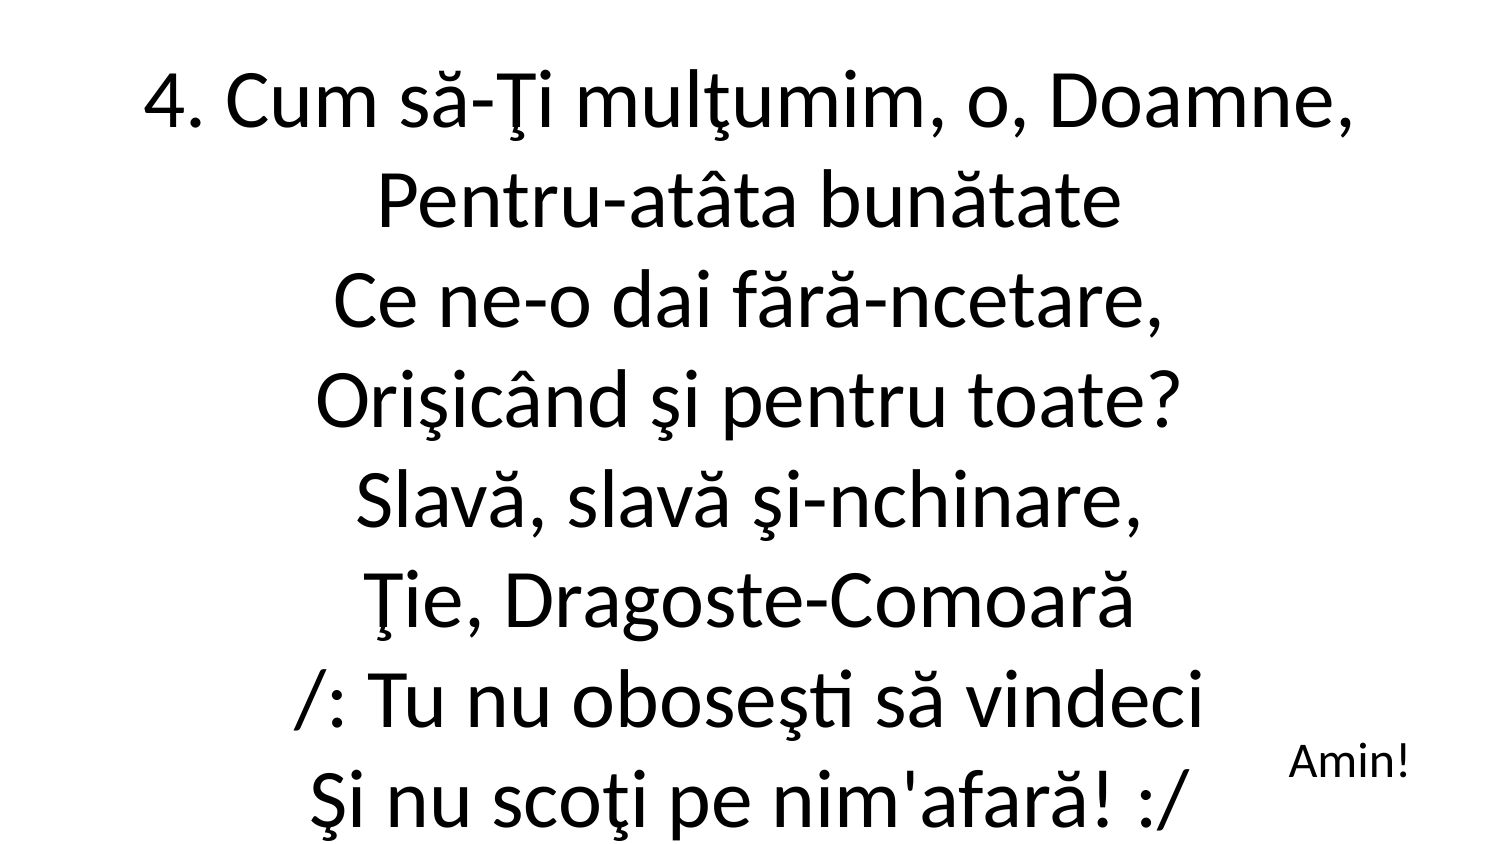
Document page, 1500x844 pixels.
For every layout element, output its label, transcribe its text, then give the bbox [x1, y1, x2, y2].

text_box 4. Cum să-Ţi mulţumim, o, Doamne, Pentru-atâta bunătate Ce ne-o dai fără-ncetare, Orişicând şi pentru toate? Slavă, slavă şi-nchinare, Ţie, Dragoste-Comoară /: Tu nu oboseşti să vindeci Şi nu scoţi pe nim'afară! :/ [128, 0, 1372, 844]
text_box Amin! [1273, 674, 1427, 795]
